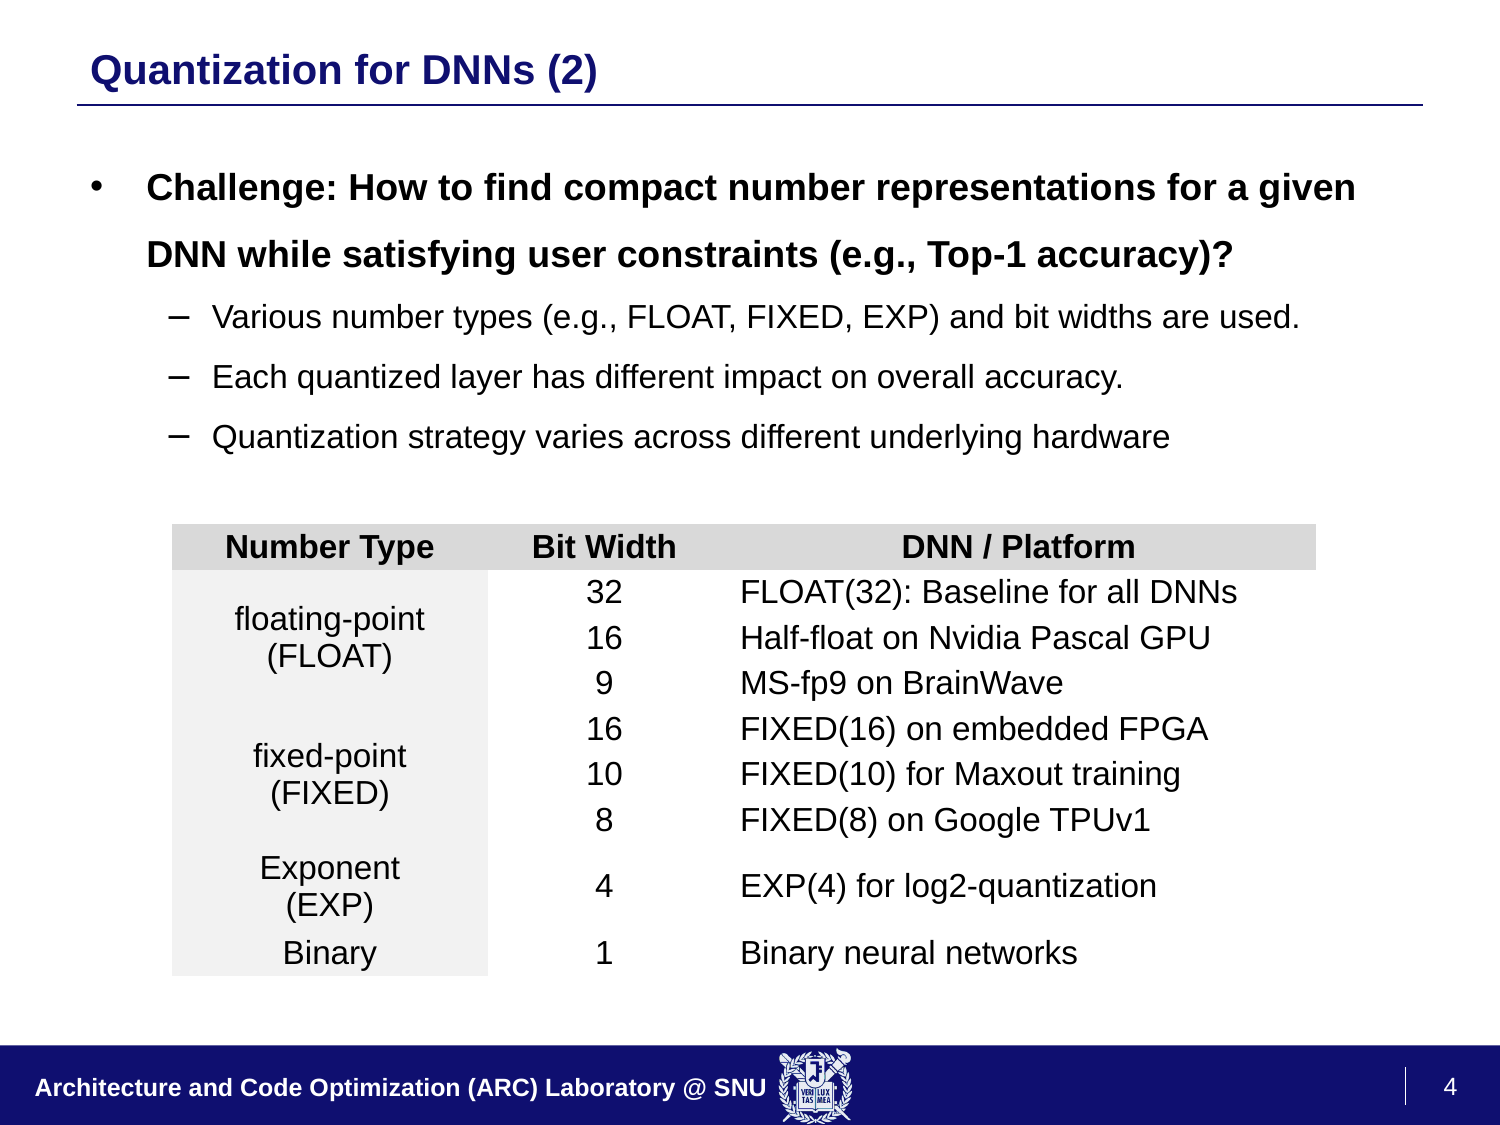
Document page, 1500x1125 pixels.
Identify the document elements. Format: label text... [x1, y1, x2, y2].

table_cell Exponent (EXP) [172, 842, 488, 930]
table_cell 10 [488, 751, 721, 797]
table_header DNN / Platform [721, 524, 1316, 570]
table_cell Half-float on Nvidia Pascal GPU [721, 615, 1316, 661]
table_cell FIXED(16) on embedded FPGA [721, 706, 1316, 751]
table_header Number Type [172, 524, 488, 570]
table_cell floating-point (FLOAT) [172, 570, 488, 706]
table_cell Binary neural networks [721, 930, 1316, 976]
table_header Bit Width [488, 524, 721, 570]
table_cell fixed-point (FIXED) [172, 706, 488, 842]
table_cell 8 [488, 797, 721, 842]
table_cell MS-fp9 on BrainWave [721, 661, 1316, 706]
table_cell Binary [172, 930, 488, 976]
table_cell FIXED(8) on Google TPUv1 [721, 797, 1316, 842]
table_cell 32 [488, 570, 721, 615]
table_cell FIXED(10) for Maxout training [721, 751, 1316, 797]
table_cell 1 [488, 930, 721, 976]
table_cell 9 [488, 661, 721, 706]
table_cell EXP(4) for log2-quantization [721, 842, 1316, 930]
table_cell 16 [488, 706, 721, 751]
table_cell 16 [488, 615, 721, 661]
title Quantization for DNNs (2) [75, 30, 1425, 105]
table_cell 4 [488, 842, 721, 930]
table_cell FLOAT(32): Baseline for all DNNs [721, 570, 1316, 615]
list Challenge: How to find compact number representations for a given DNN while satisfying user constraints (e.g., Top-1 accuracy)? Various number types (e.g., FLOAT, FIXED, EXP) and bit widths are used. Each quantized layer has different impact on overall accuracy. Quantization strategy varies across different underlying hardware [75, 125, 1450, 1005]
slide_number 4 [1411, 1046, 1490, 1125]
picture [773, 1047, 857, 1125]
